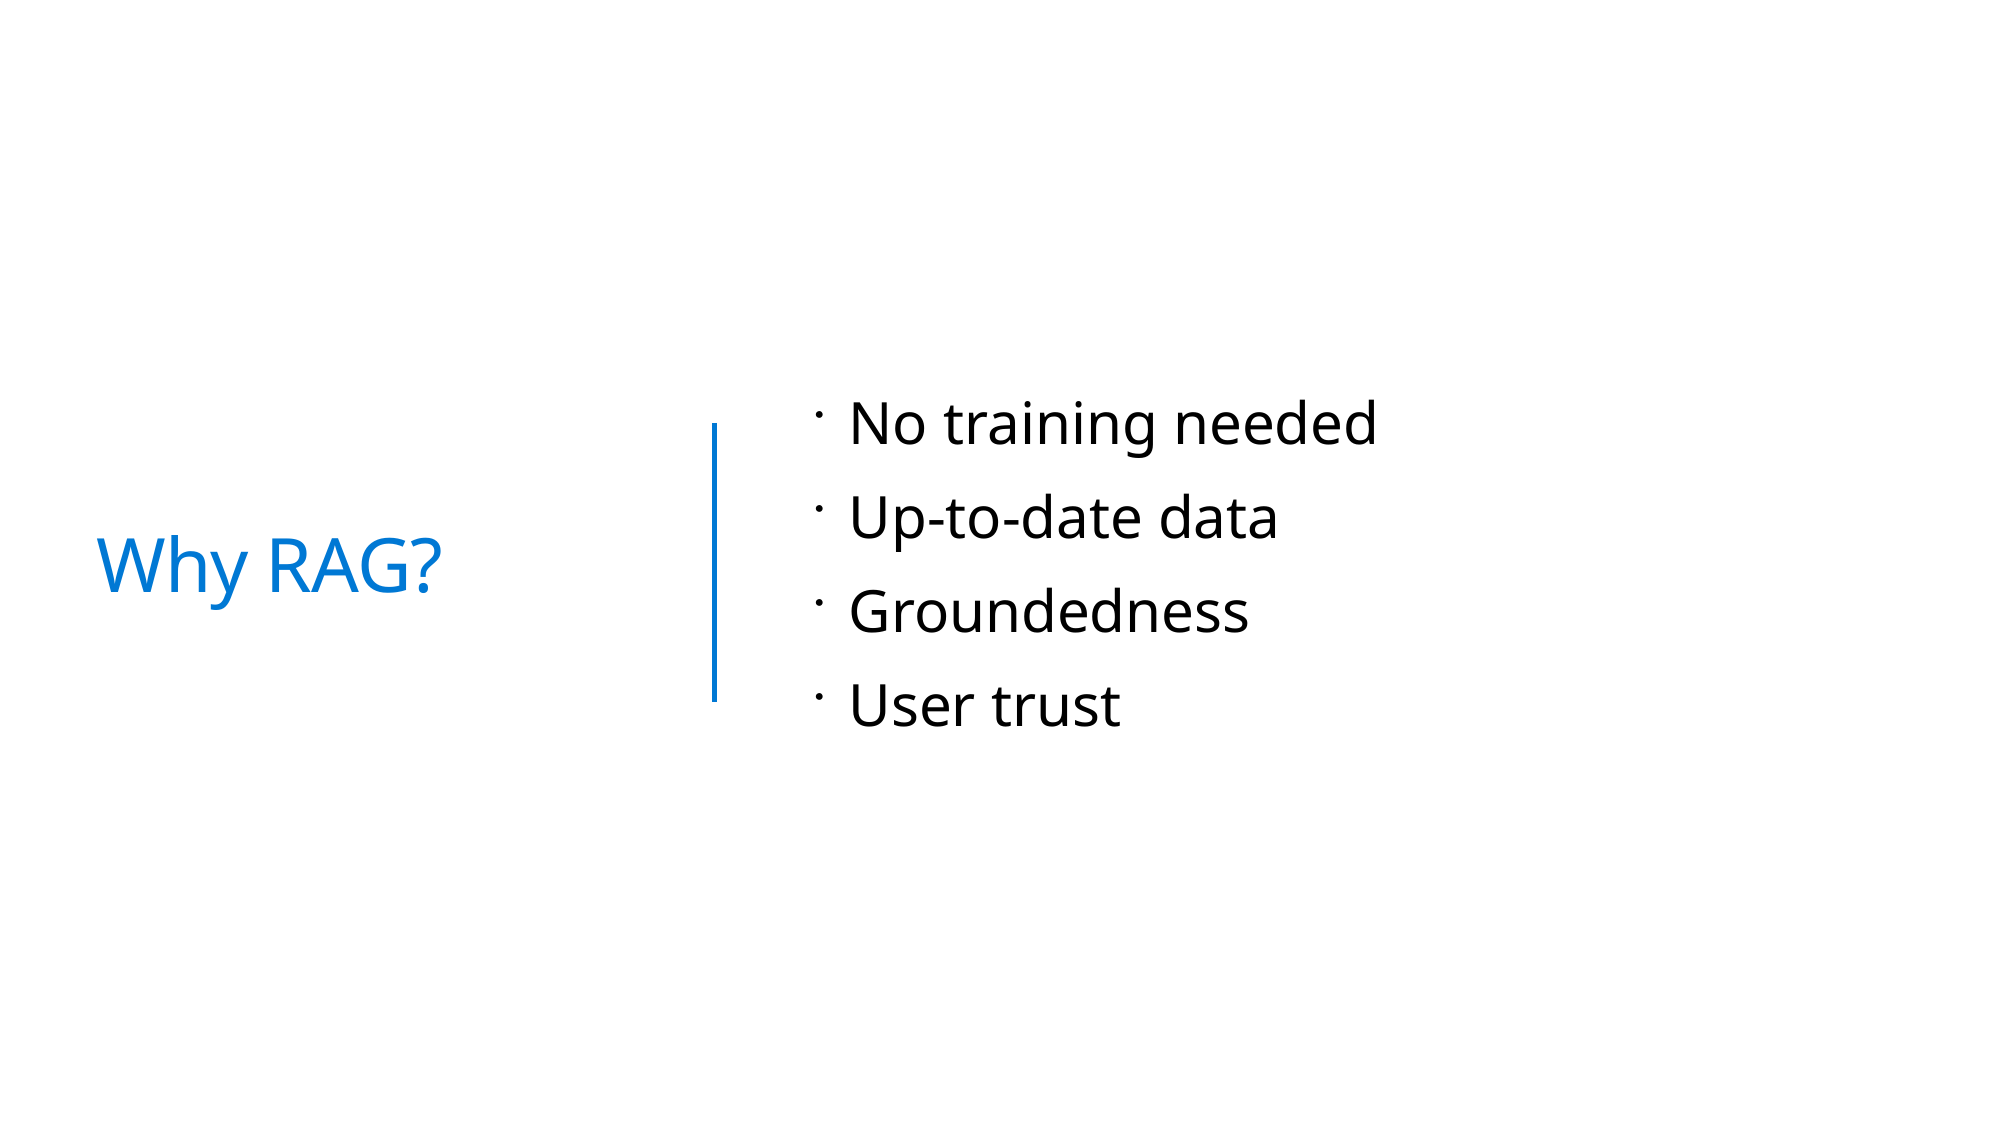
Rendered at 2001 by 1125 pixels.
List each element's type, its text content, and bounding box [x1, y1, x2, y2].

list No training needed Up-to-date data Groundedness User trust [810, 96, 1905, 1029]
title Why RAG? [96, 96, 619, 1029]
